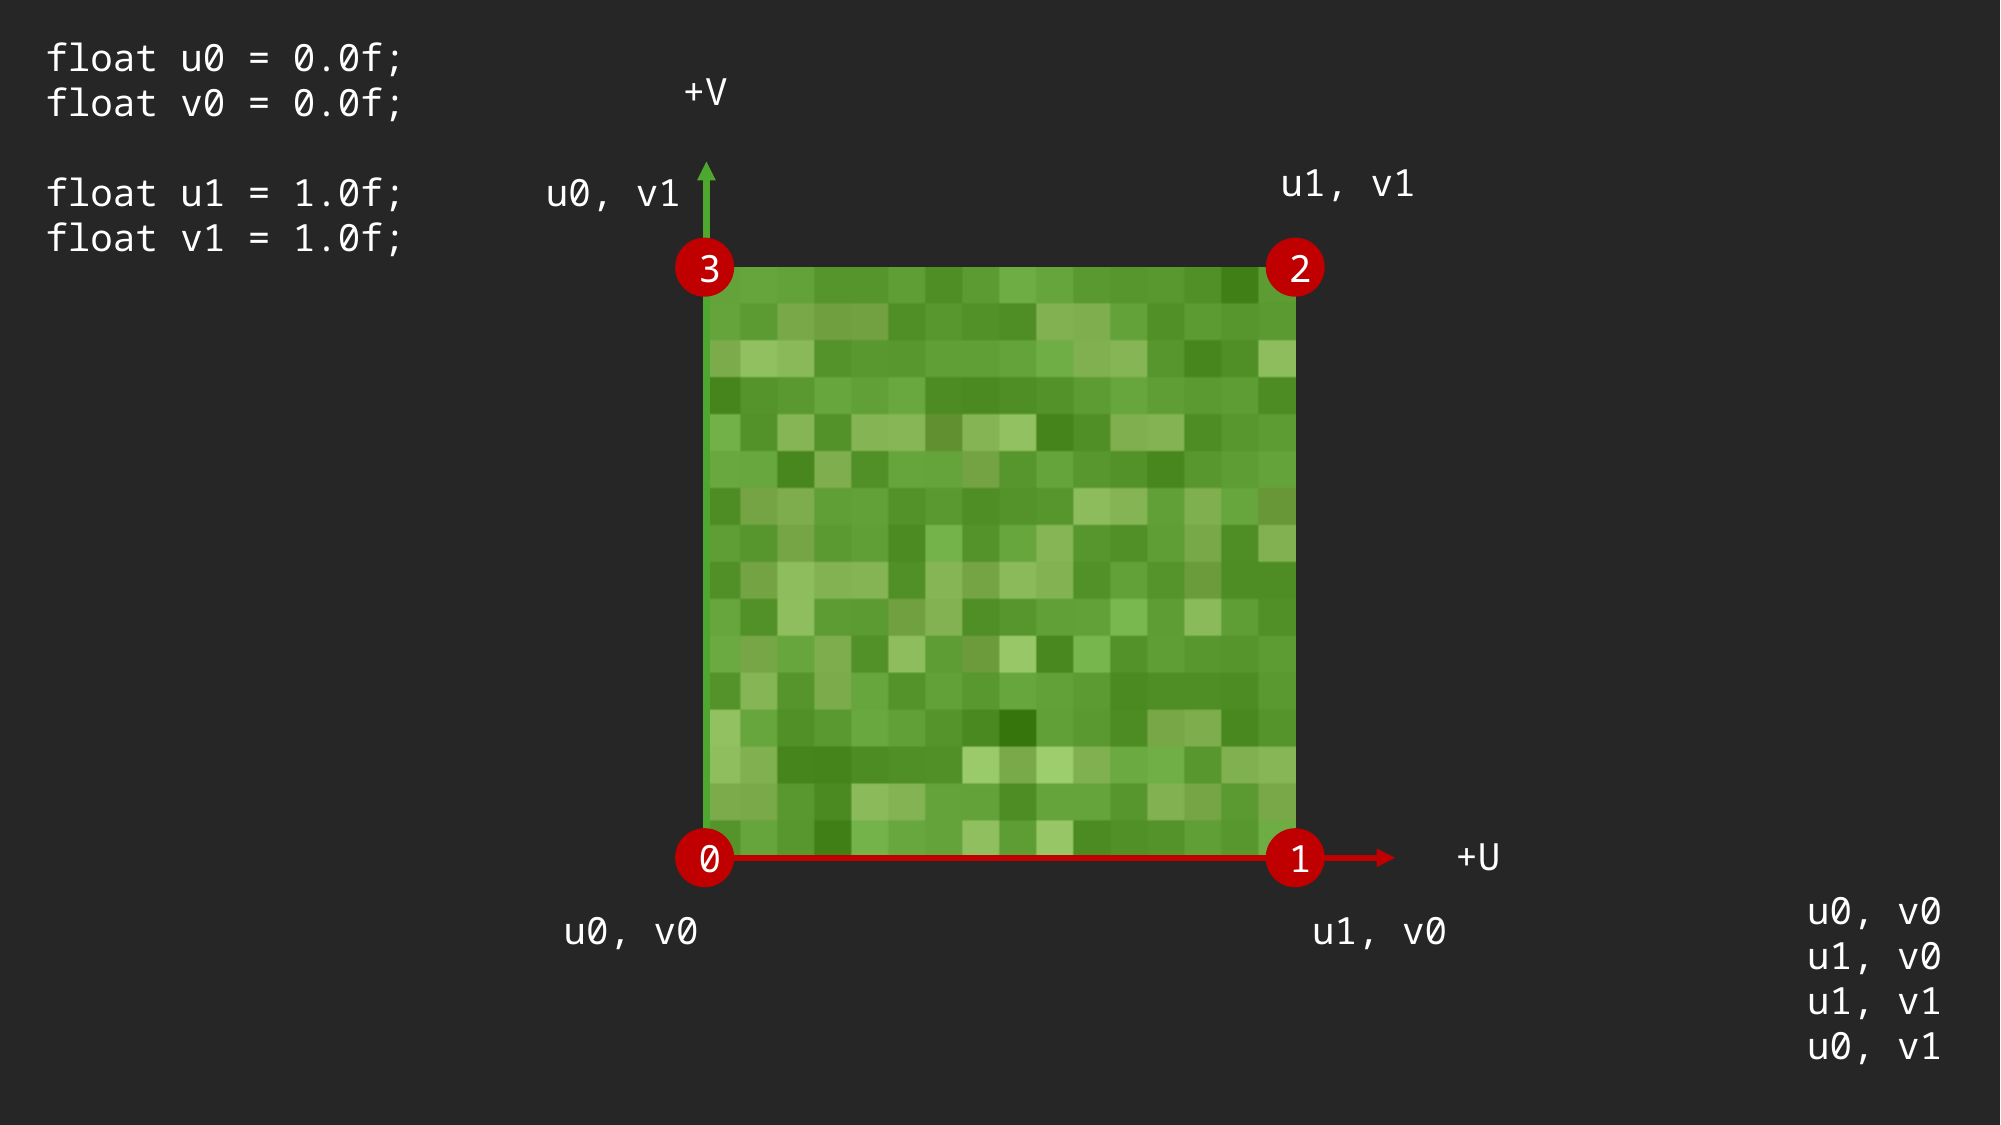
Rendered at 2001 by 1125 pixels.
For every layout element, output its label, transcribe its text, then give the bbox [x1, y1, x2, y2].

text_box [0, 0, 2000, 1125]
text_box u1, v0 [1297, 899, 1462, 960]
text_box u0, v0 u1, v0 u1, v1 u0, v1 [1792, 879, 1957, 1075]
text_box u0, v1 [531, 161, 668, 222]
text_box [668, 60, 1515, 887]
text_box u0, v0 [548, 899, 714, 960]
text_box float u0 = 0.0f; float v0 = 0.0f; float u1 = 1.0f; float v1 = 1.0f; [30, 26, 421, 267]
